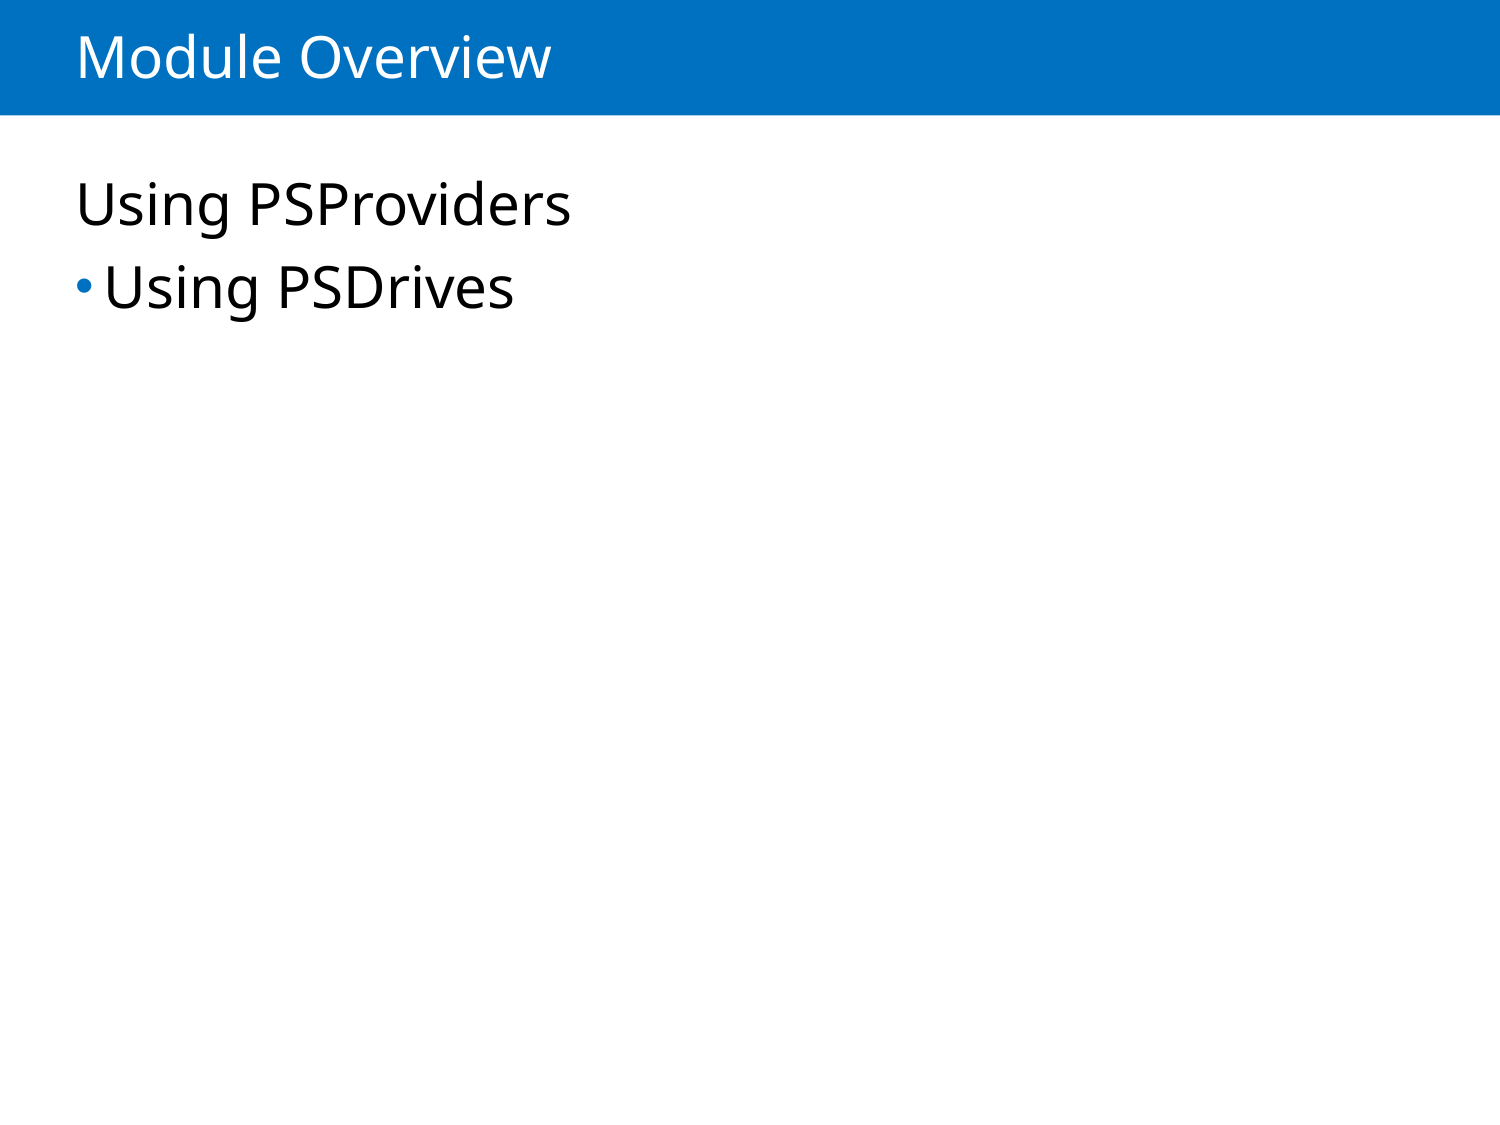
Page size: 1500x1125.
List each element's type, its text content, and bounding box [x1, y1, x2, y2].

title Module Overview [75, 0, 1351, 122]
list Using PSProviders Using PSDrives [74, 167, 1408, 1013]
